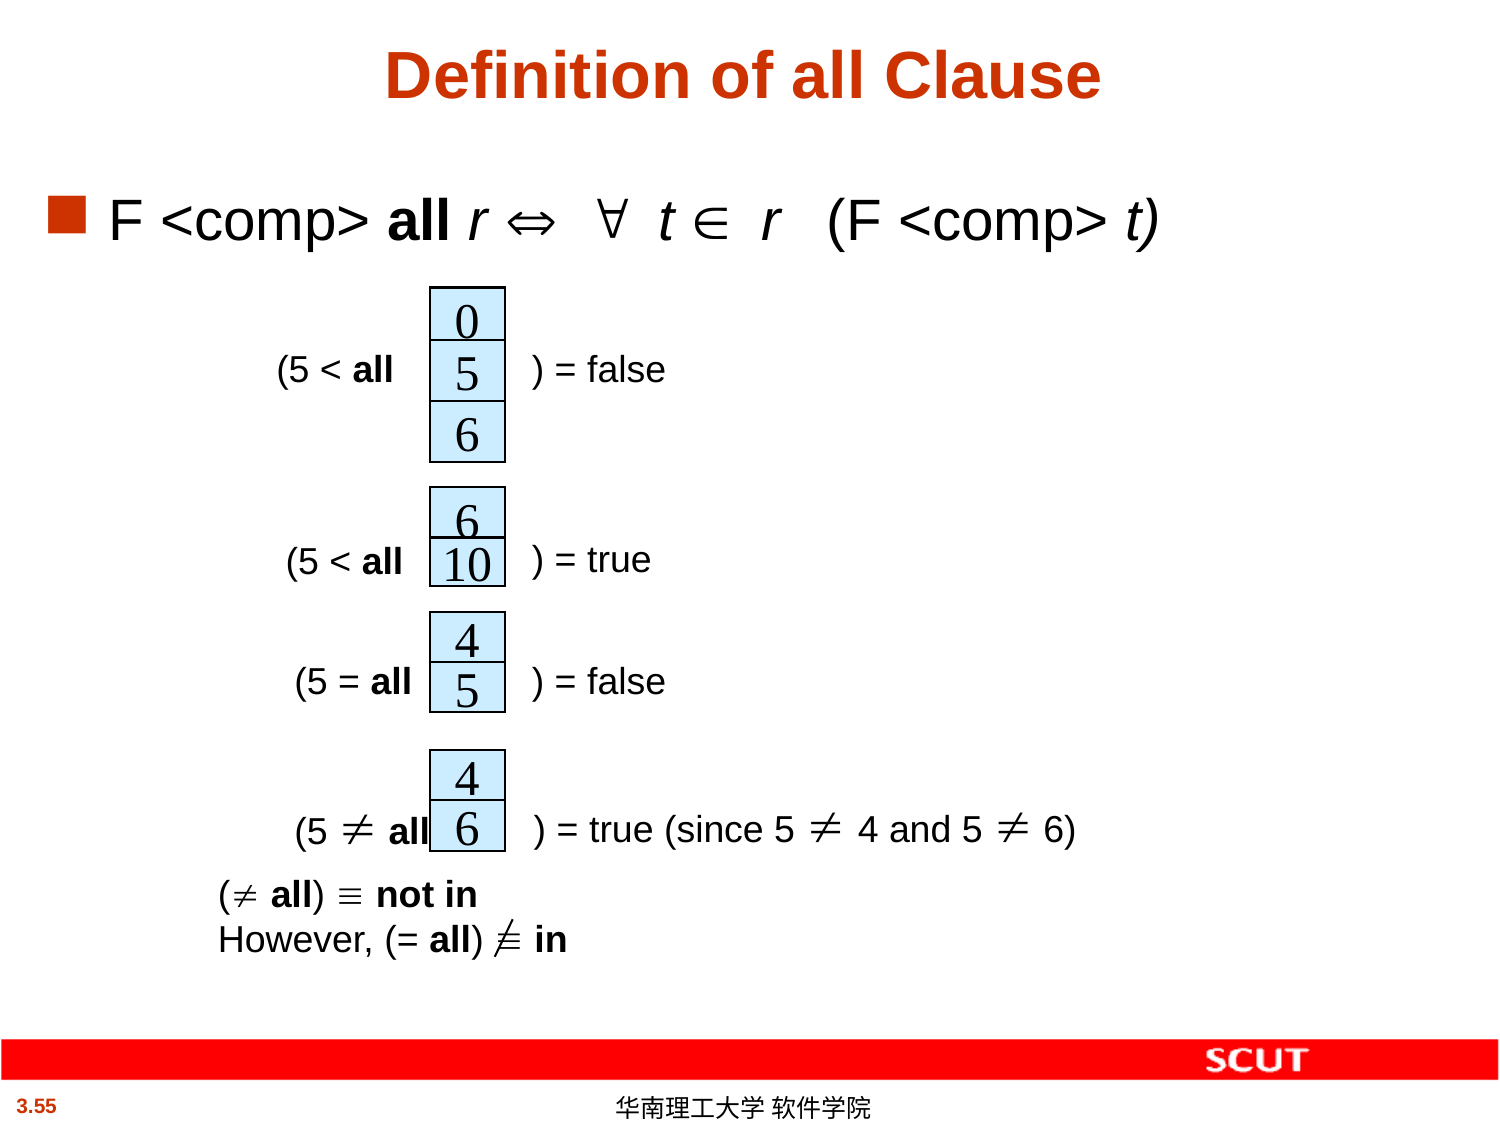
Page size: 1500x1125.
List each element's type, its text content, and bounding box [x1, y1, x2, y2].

text_box 4 [429, 750, 505, 787]
text_box 10 [471, 537, 505, 587]
text_box 5 [429, 662, 505, 713]
title Definition of all Clause [37, 18, 1452, 120]
text_box ) = false [517, 337, 718, 398]
text_box 4 [429, 611, 505, 662]
picture [0, 1038, 1500, 1083]
text_box (5  all [279, 787, 555, 862]
text_box ) = true (since 5  4 and 5  6) [518, 785, 1269, 860]
text_box (5 = all [279, 649, 480, 710]
text_box ) = true [517, 527, 718, 588]
text_box 6 [429, 487, 505, 537]
text_box ) = false [517, 649, 718, 710]
text_box (5 < all [261, 337, 424, 398]
text_box ( all)  not in However, (= all)  in [203, 862, 1319, 980]
list F <comp> all r t r (F <comp> t) [37, 174, 1450, 1038]
text_box (5 < all [270, 529, 471, 590]
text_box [429, 287, 505, 463]
